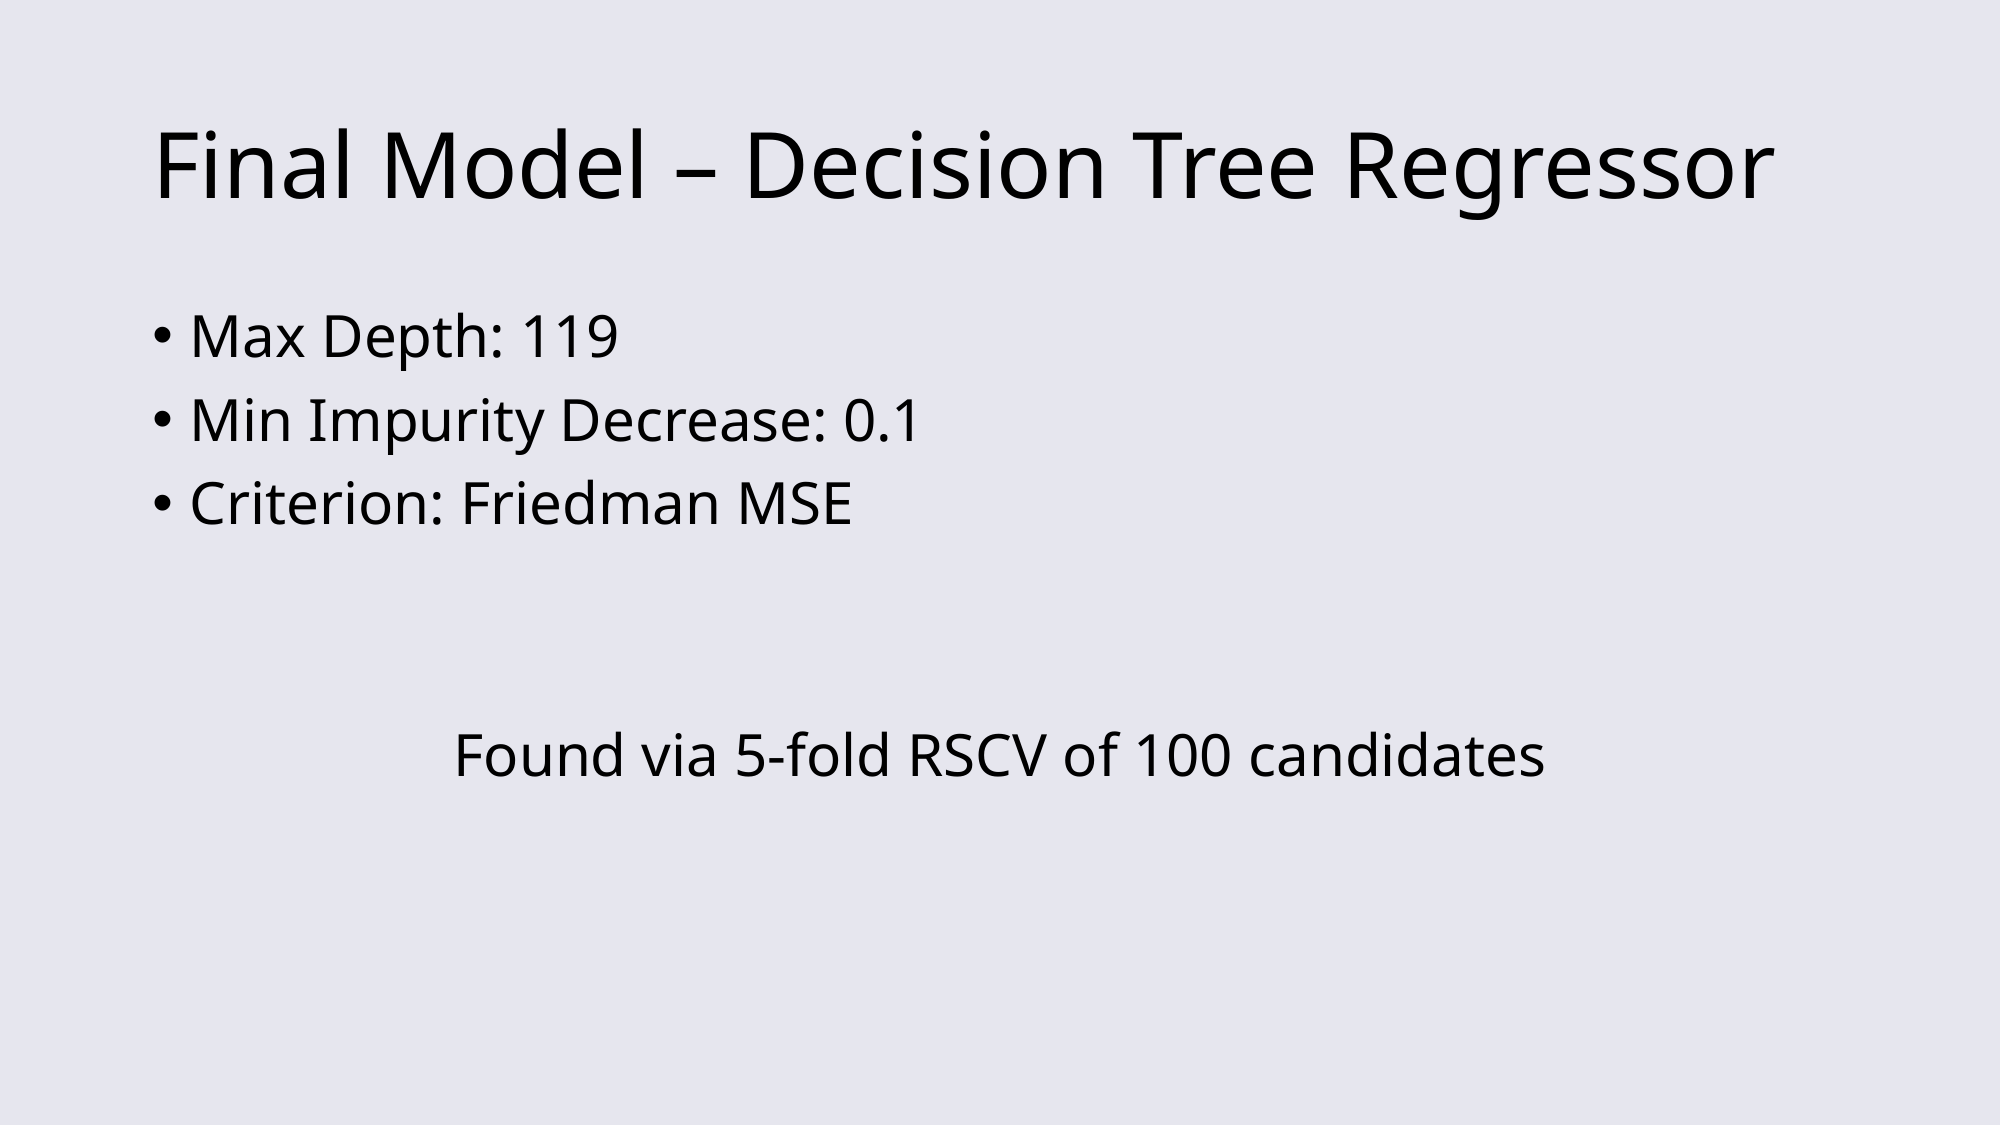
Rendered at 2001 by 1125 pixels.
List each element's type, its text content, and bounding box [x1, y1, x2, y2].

list Max Depth: 119 Min Impurity Decrease: 0.1 Criterion: Friedman MSE Found via 5-fold RSCV of 100 candidates [137, 299, 1863, 1014]
title Final Model – Decision Tree Regressor [137, 59, 1863, 278]
